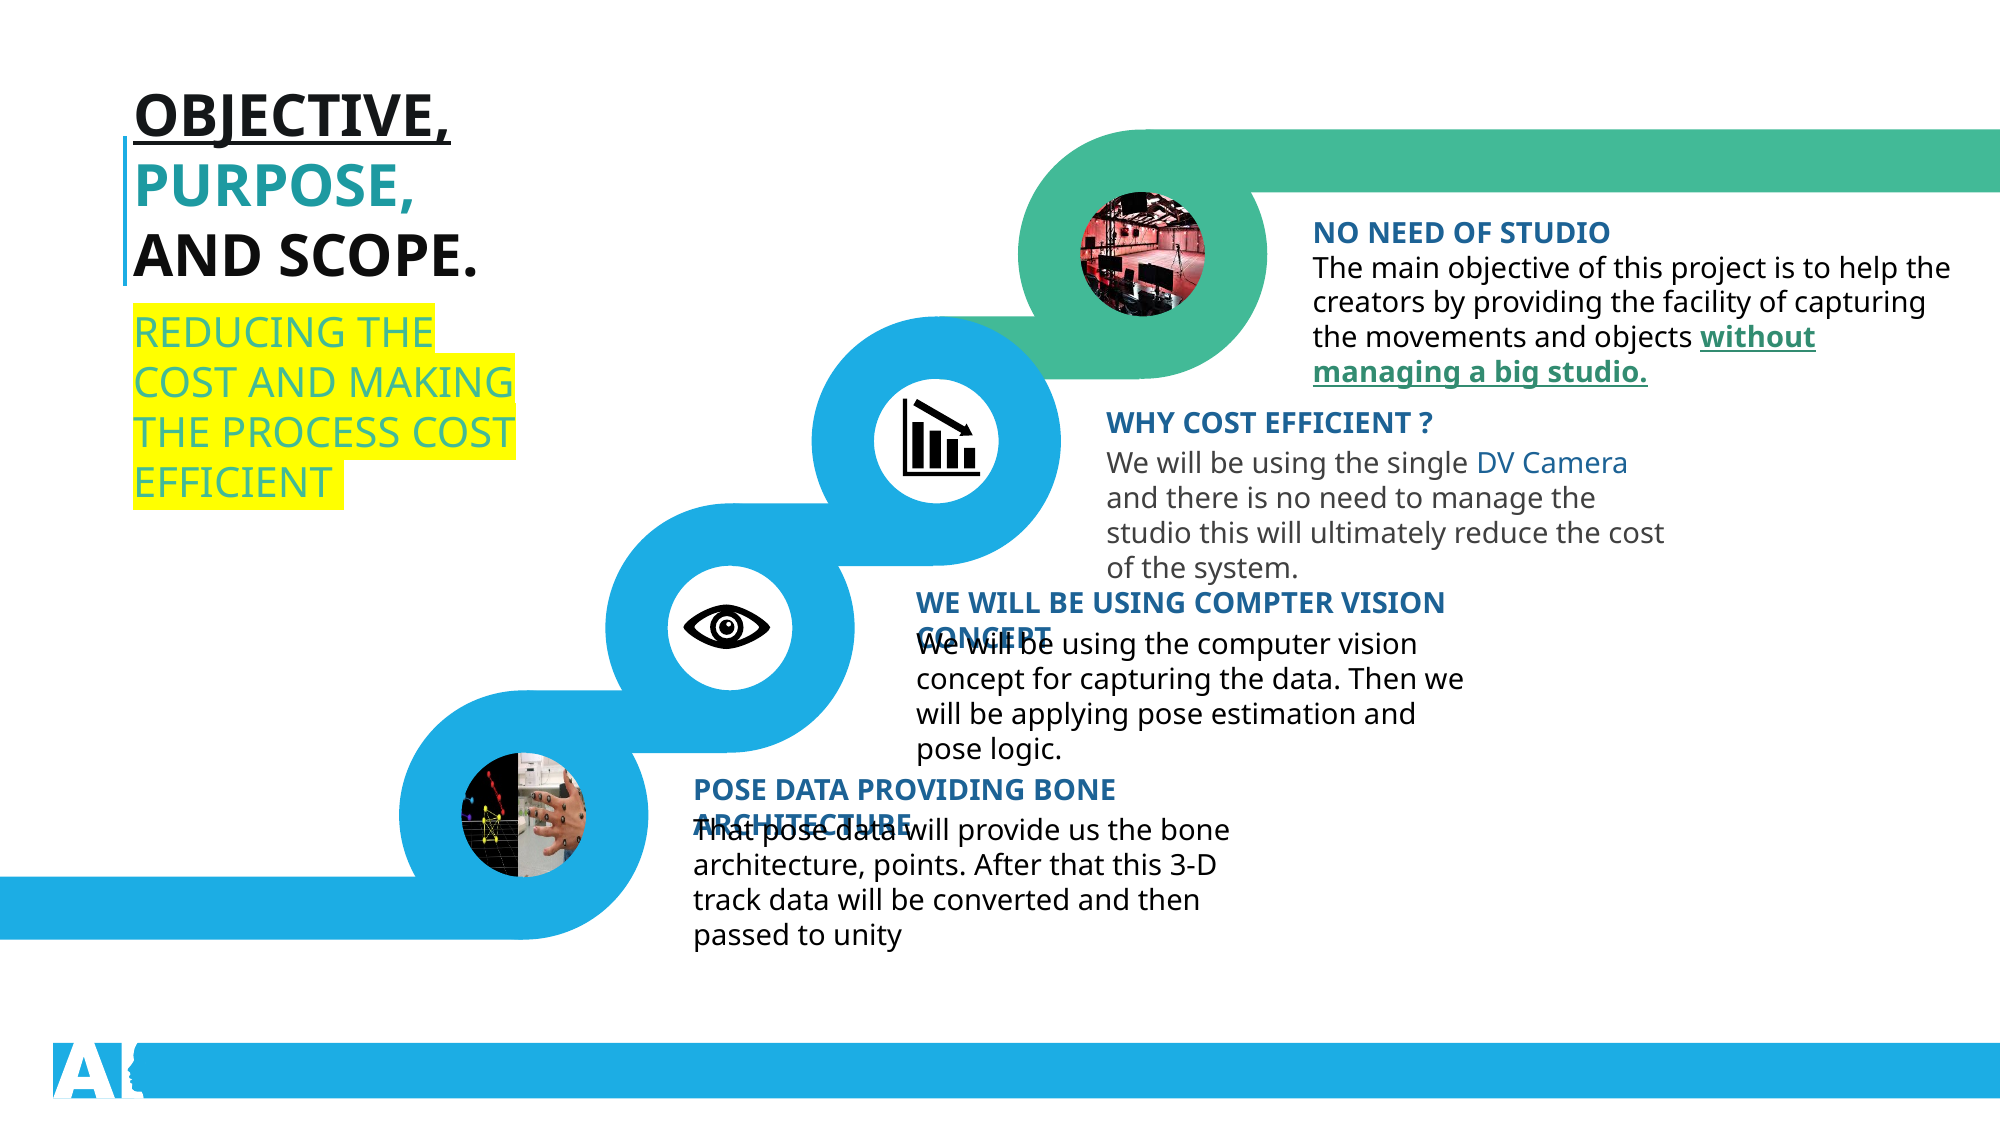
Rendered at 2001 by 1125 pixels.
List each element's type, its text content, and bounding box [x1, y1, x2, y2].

text_box [902, 397, 981, 478]
text_box [746, 502, 933, 568]
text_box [1297, 206, 1970, 363]
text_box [678, 763, 1283, 926]
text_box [901, 577, 1535, 740]
text_box REDUCING THE COST AND MAKING THE PROCESS COST EFFICIENT [118, 298, 544, 514]
text_box [810, 315, 1063, 568]
picture [1064, 169, 1219, 330]
text_box [604, 502, 856, 754]
text_box [682, 603, 772, 651]
text_box [540, 689, 714, 754]
text_box [0, 875, 508, 941]
text_box [1144, 128, 2000, 194]
text_box [1016, 128, 1269, 381]
text_box [402, 851, 412, 875]
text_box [1091, 396, 1696, 559]
text_box [951, 315, 1138, 381]
text_box OBJECTIVE, PURPOSE, AND SCOPE. [118, 70, 550, 296]
picture [441, 752, 590, 877]
text_box [397, 689, 650, 941]
